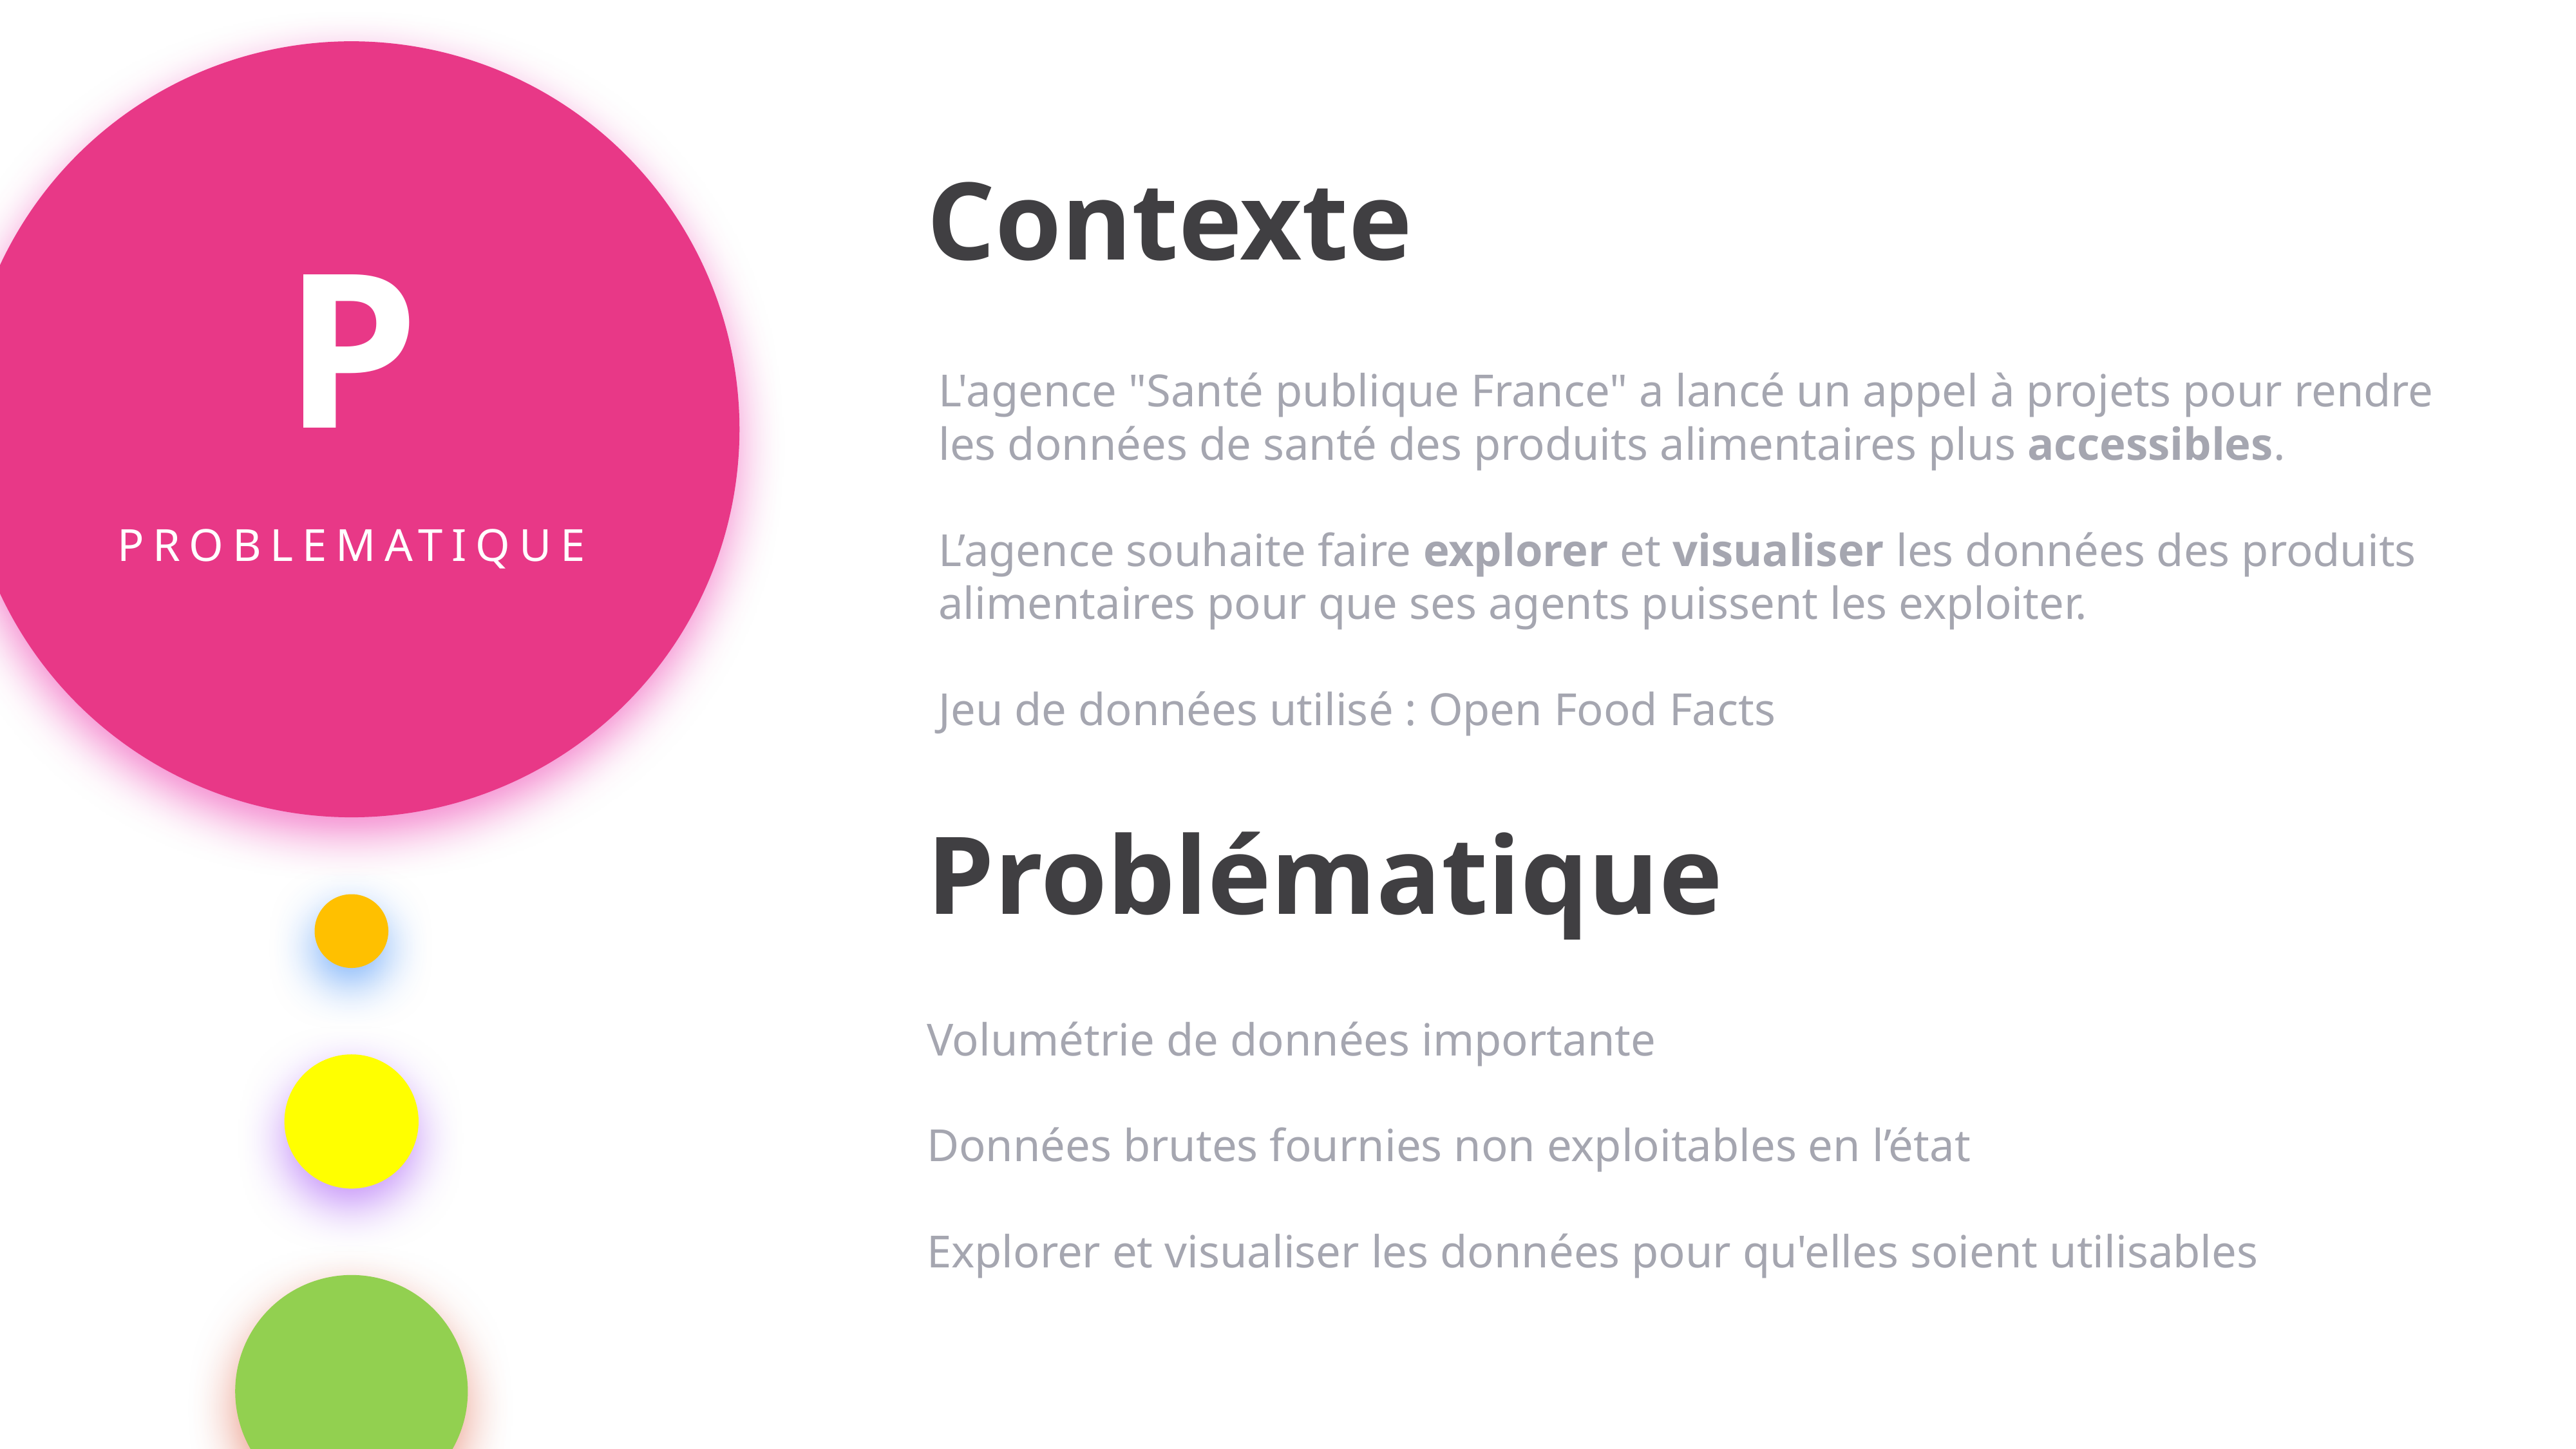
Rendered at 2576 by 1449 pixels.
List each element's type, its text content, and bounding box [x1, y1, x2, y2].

text_box Contexte [917, 143, 2389, 292]
text_box PROBLEMATIQUE [89, 507, 614, 580]
text_box [284, 1054, 419, 1189]
text_box [0, 41, 740, 818]
text_box [314, 894, 389, 969]
text_box P [258, 204, 445, 481]
text_box Volumétrie de données importante Données brutes fournies non exploitables en l’état Explorer et visualiser les données pour qu'elles soient utilisables [917, 1001, 2370, 1287]
text_box [235, 1274, 468, 1449]
text_box Problématique [917, 797, 2389, 946]
text_box L'agence "Santé publique France" a lancé un appel à projets pour rendre les données de santé des produits alimentaires plus accessibles. L’agence souhaite faire explorer et visualiser les données des produits alimentaires pour que ses agents puissent les exploiter. Jeu de données utilisé : Open Food Facts [929, 353, 2488, 744]
